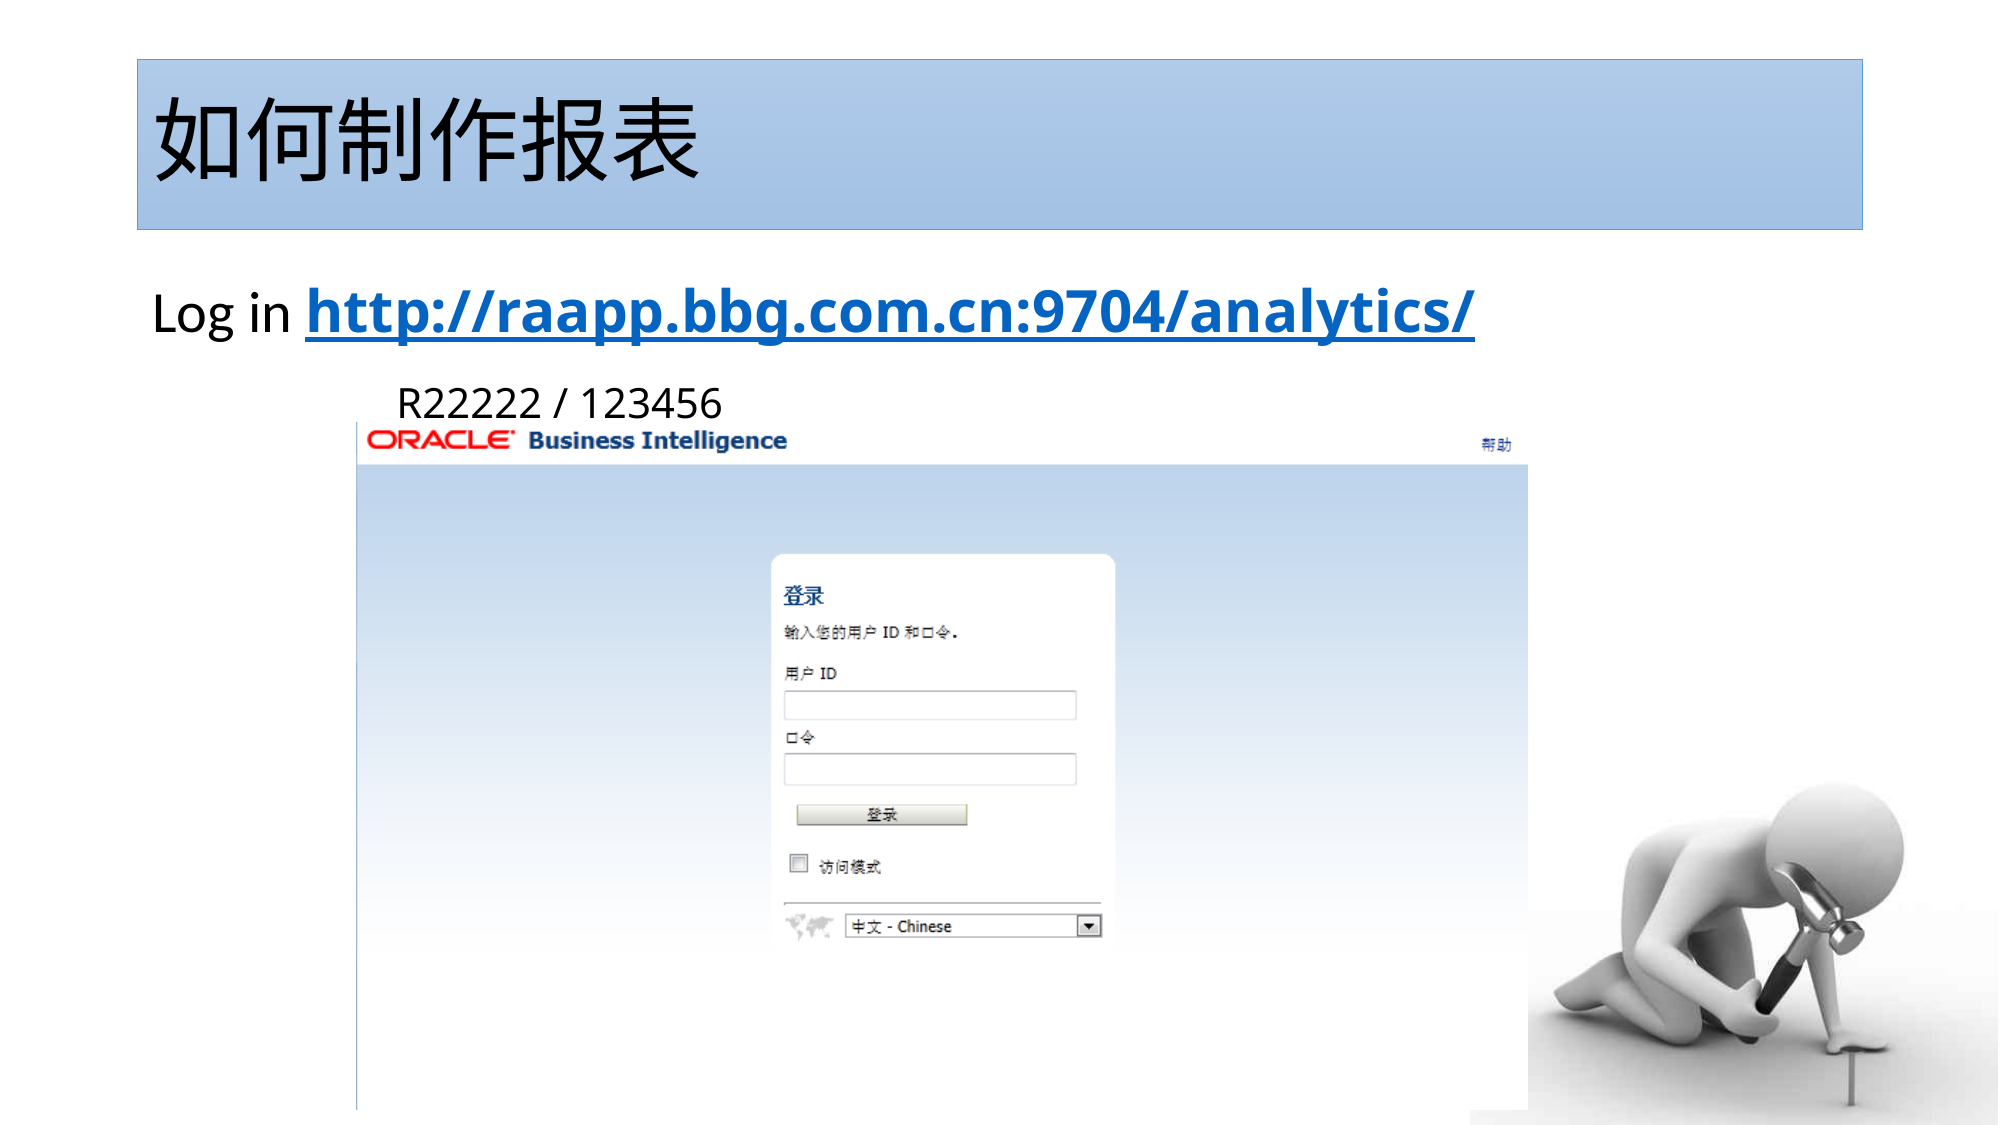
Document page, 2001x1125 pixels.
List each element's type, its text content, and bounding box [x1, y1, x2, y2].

title 如何制作报表 [137, 59, 1863, 230]
picture [356, 422, 1998, 1125]
list Log in http://raapp.bbg.com.cn:9704/analytics/ R22222 / 123456 [137, 268, 1863, 982]
